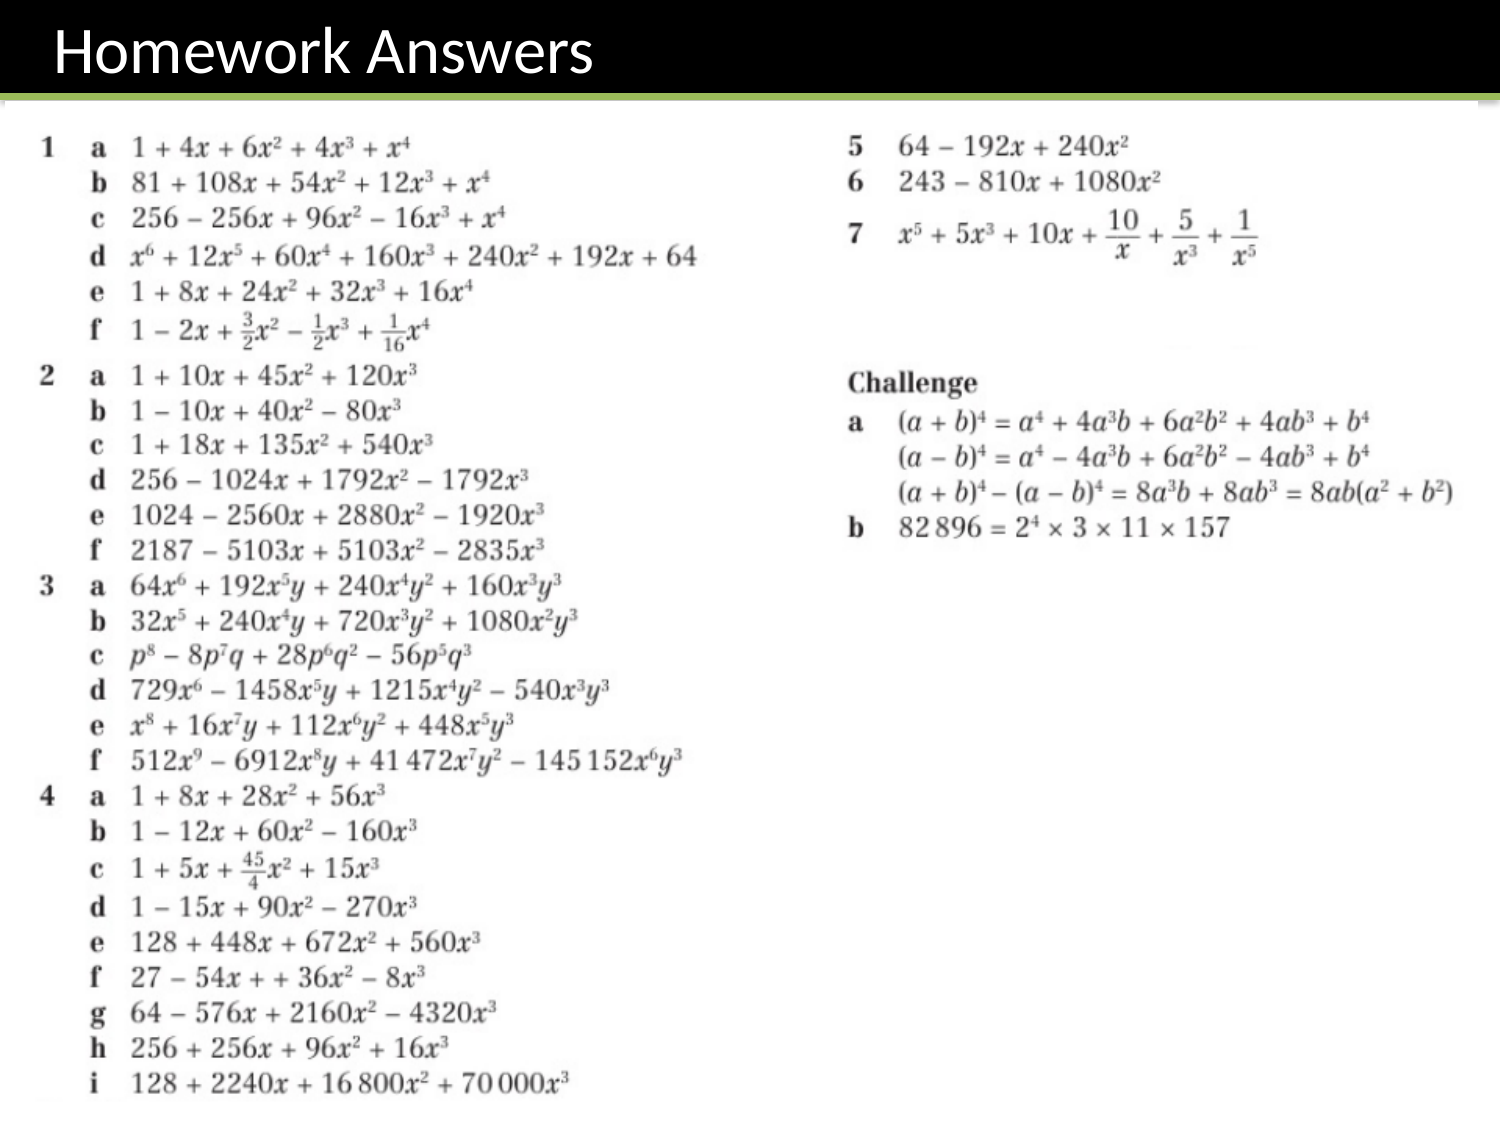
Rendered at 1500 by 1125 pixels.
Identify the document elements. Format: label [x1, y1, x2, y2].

picture [5, 101, 1478, 1123]
text_box [0, 0, 1500, 97]
